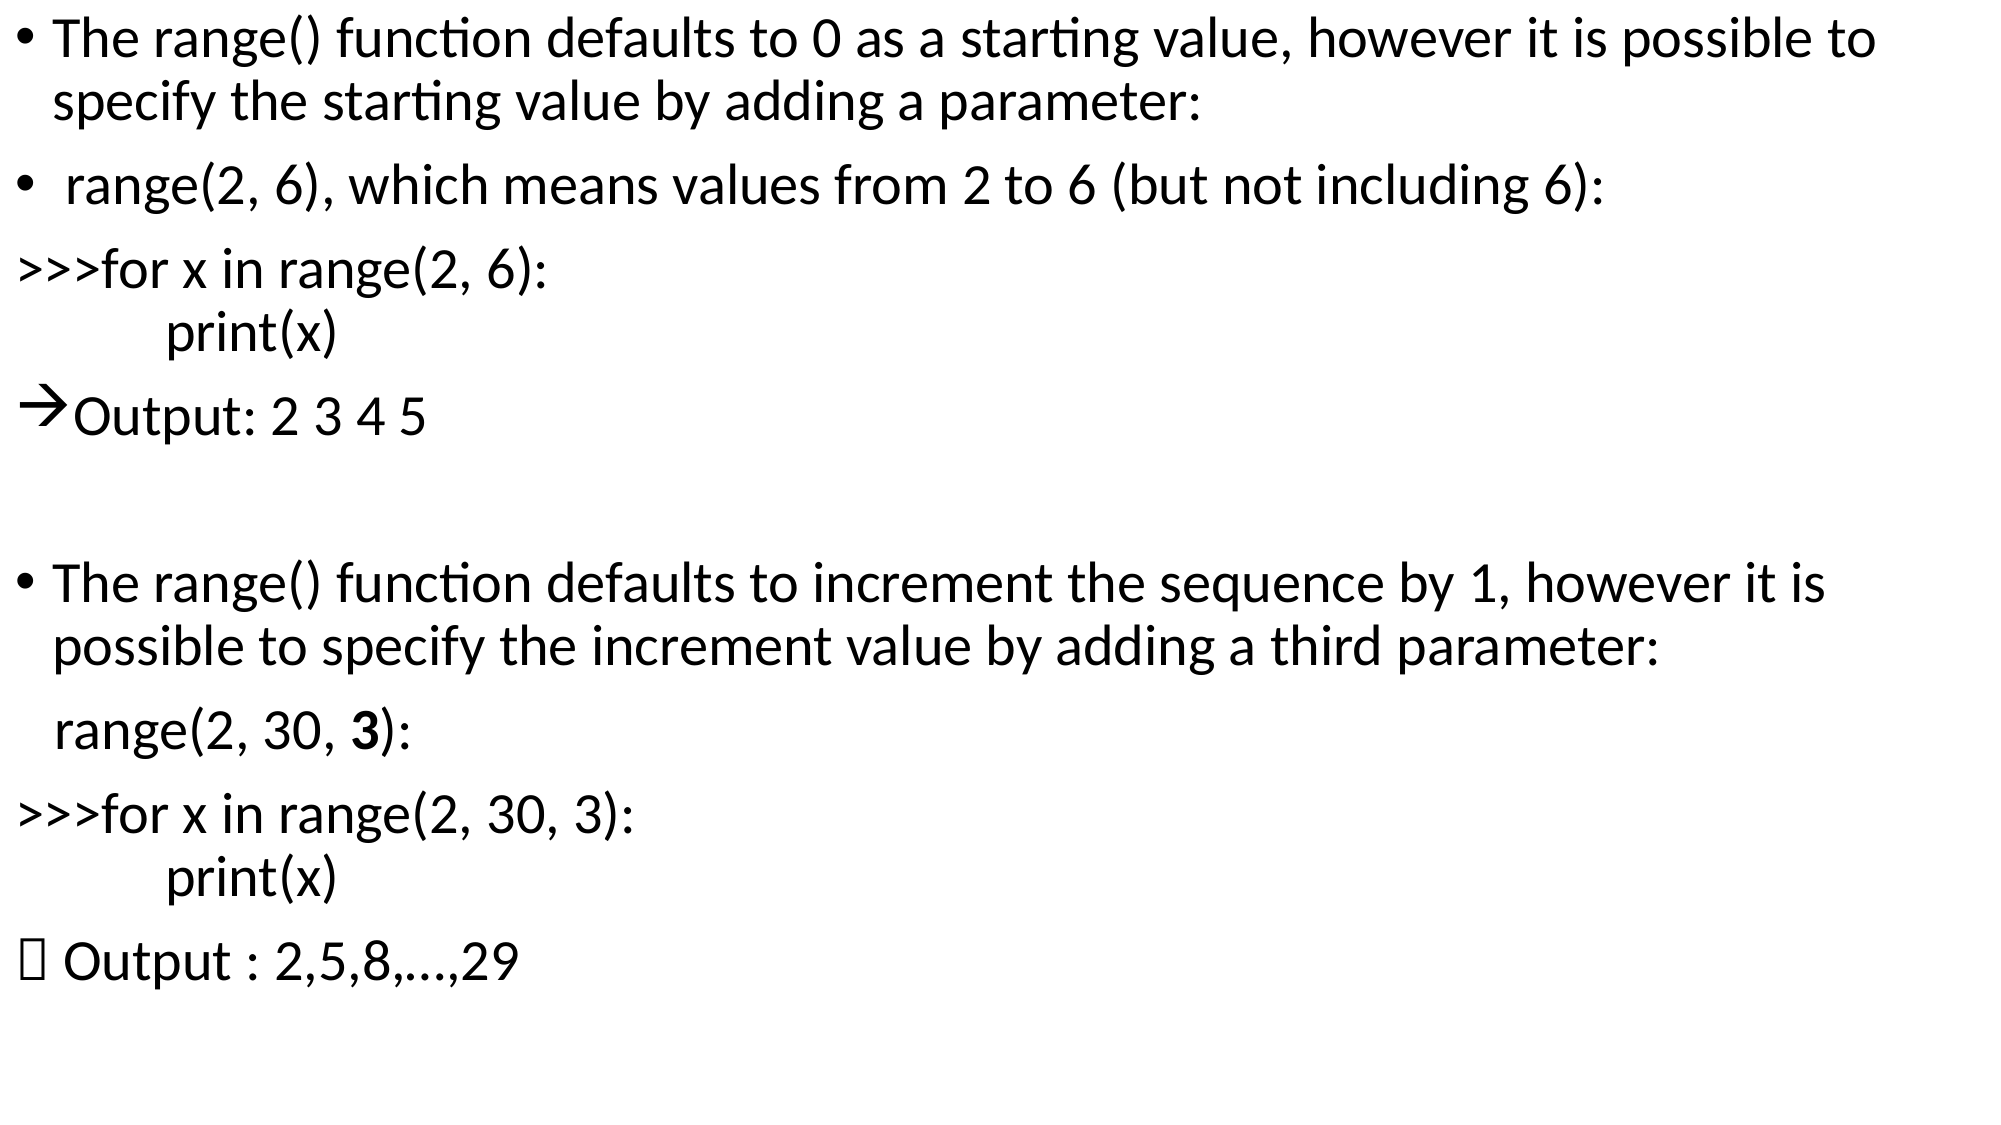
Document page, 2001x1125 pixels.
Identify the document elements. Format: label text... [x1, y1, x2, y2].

list The range() function defaults to 0 as a starting value, however it is possible to specify the starting value by adding a parameter: range(2, 6), which means values from 2 to 6 (but not including 6): >>>for x in range(2, 6): print(x) Output: 2 3 4 5 The range() function defaults to increment the sequence by 1, however it is possible to specify the increment value by adding a third parameter: range(2, 30, 3): >>>for x in range(2, 30, 3): print(x)  Output : 2,5,8,…,29 [0, 0, 2000, 1125]
